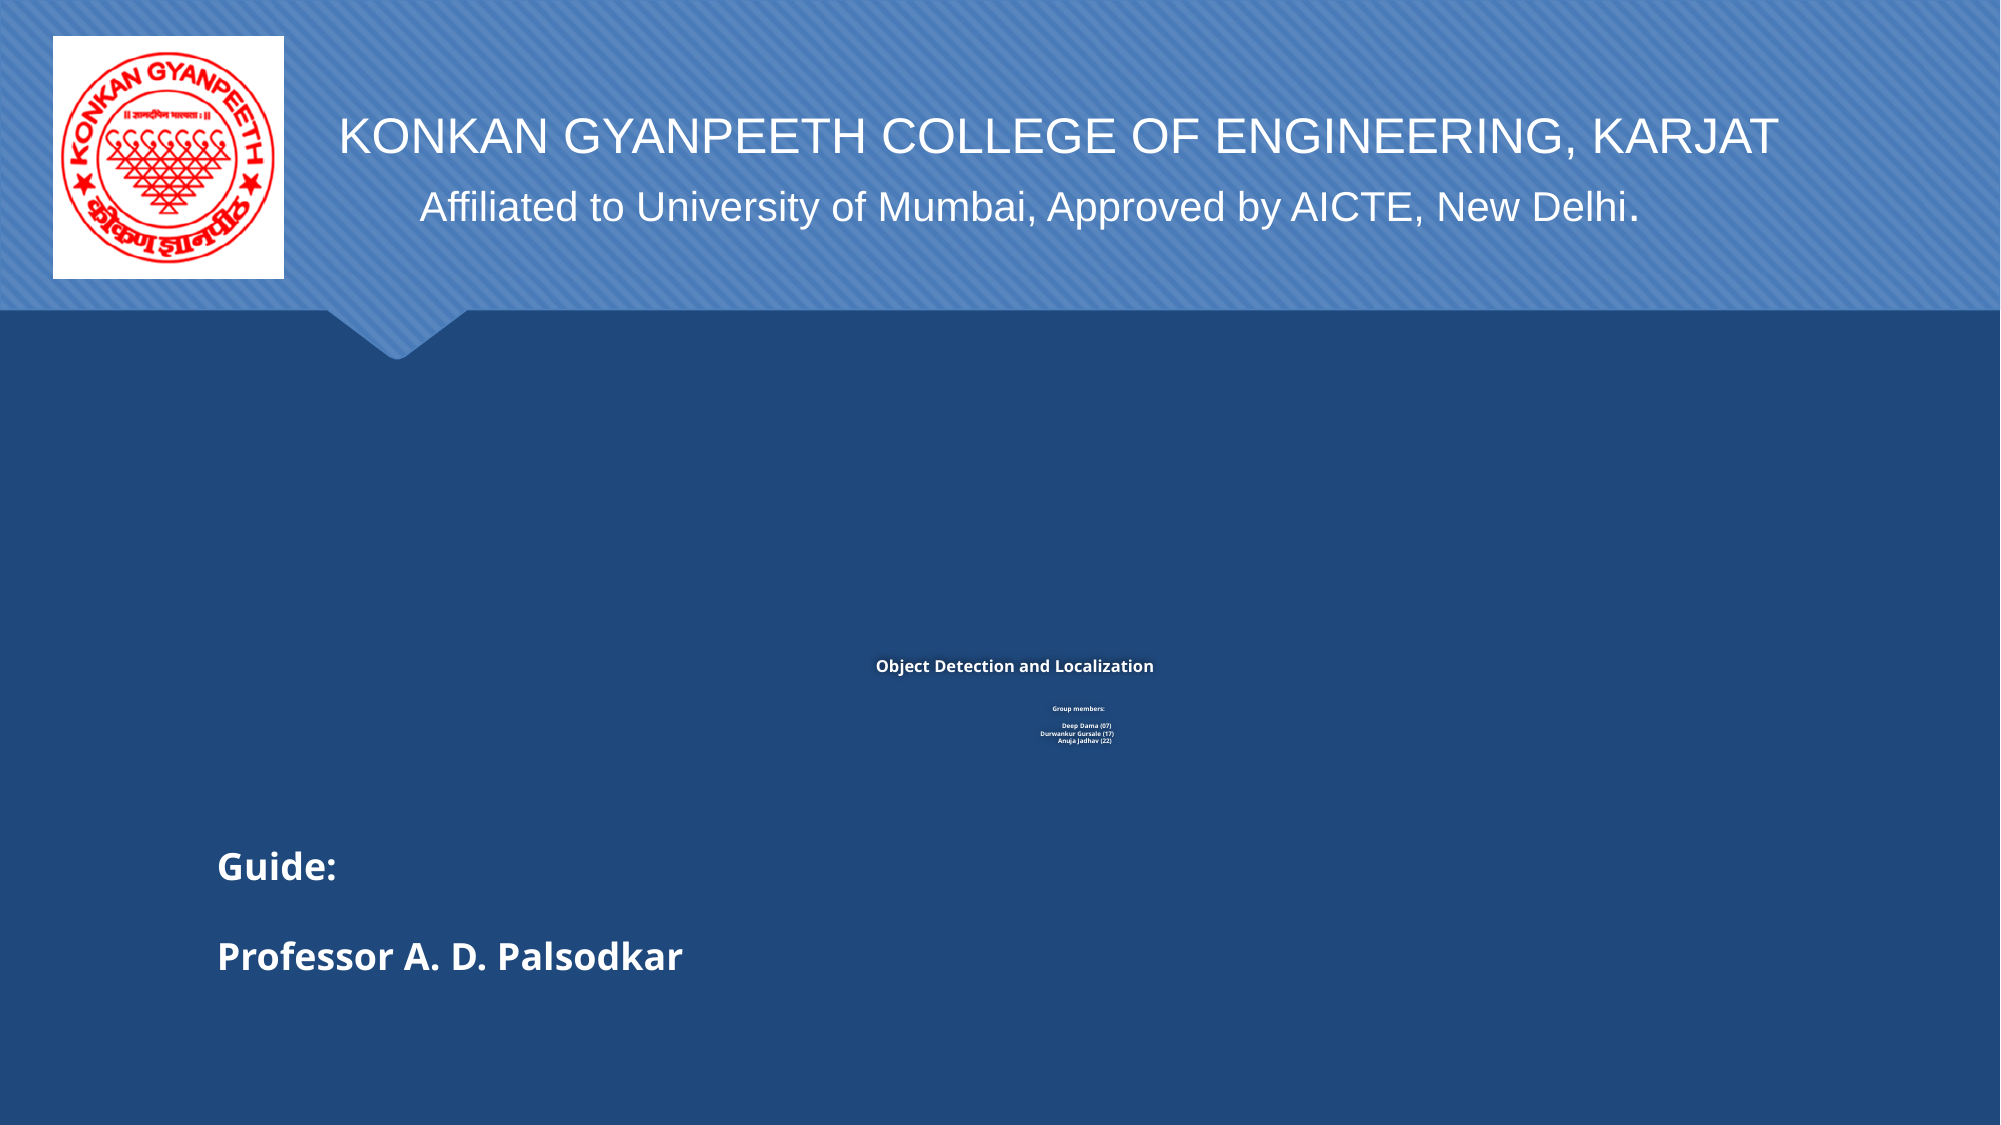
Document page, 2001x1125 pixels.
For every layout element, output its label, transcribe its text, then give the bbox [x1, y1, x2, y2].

text_box Guide: Professor A. D. Palsodkar [202, 835, 752, 986]
text_box KONKAN GYANPEETH COLLEGE OF ENGINEERING, KARJAT Affiliated to University of Mumbai, Approved by AICTE, New Delhi. [323, 95, 1985, 241]
title Object Detection and Localization Group members: Deep Dama (07) Durwankur Gursale (17) Anuja Jadhav (22) [253, 632, 1777, 753]
picture [52, 35, 284, 279]
